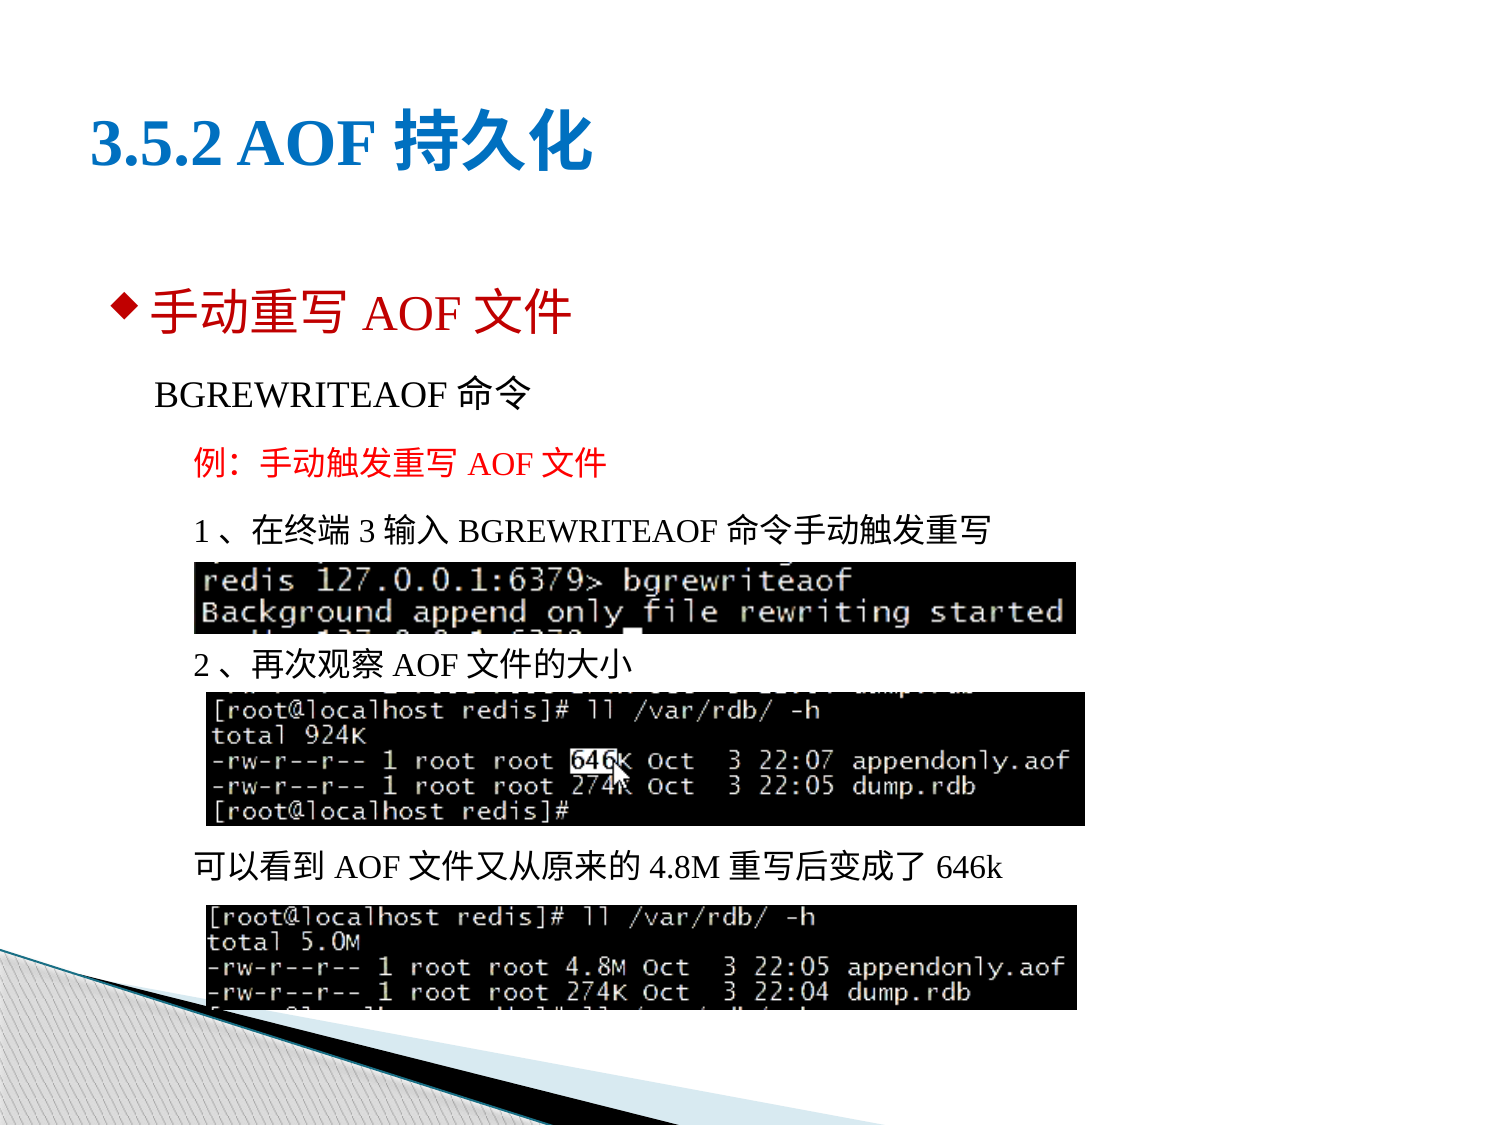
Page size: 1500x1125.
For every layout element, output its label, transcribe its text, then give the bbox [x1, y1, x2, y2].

picture [206, 692, 1085, 826]
picture [206, 904, 1078, 1010]
list 手动重写AOF文件 BGREWRITEAOF命令 例：手动触发重写AOF文件 1、在终端3输入BGREWRITEAOF命令手动触发重写 2、再次观察AOF文件的大小 可以看到AOF文件又从原来的4.8M重写后变成了646k [75, 243, 1425, 986]
title 3.5.2 AOF持久化 [75, 45, 916, 233]
picture [194, 562, 1077, 634]
